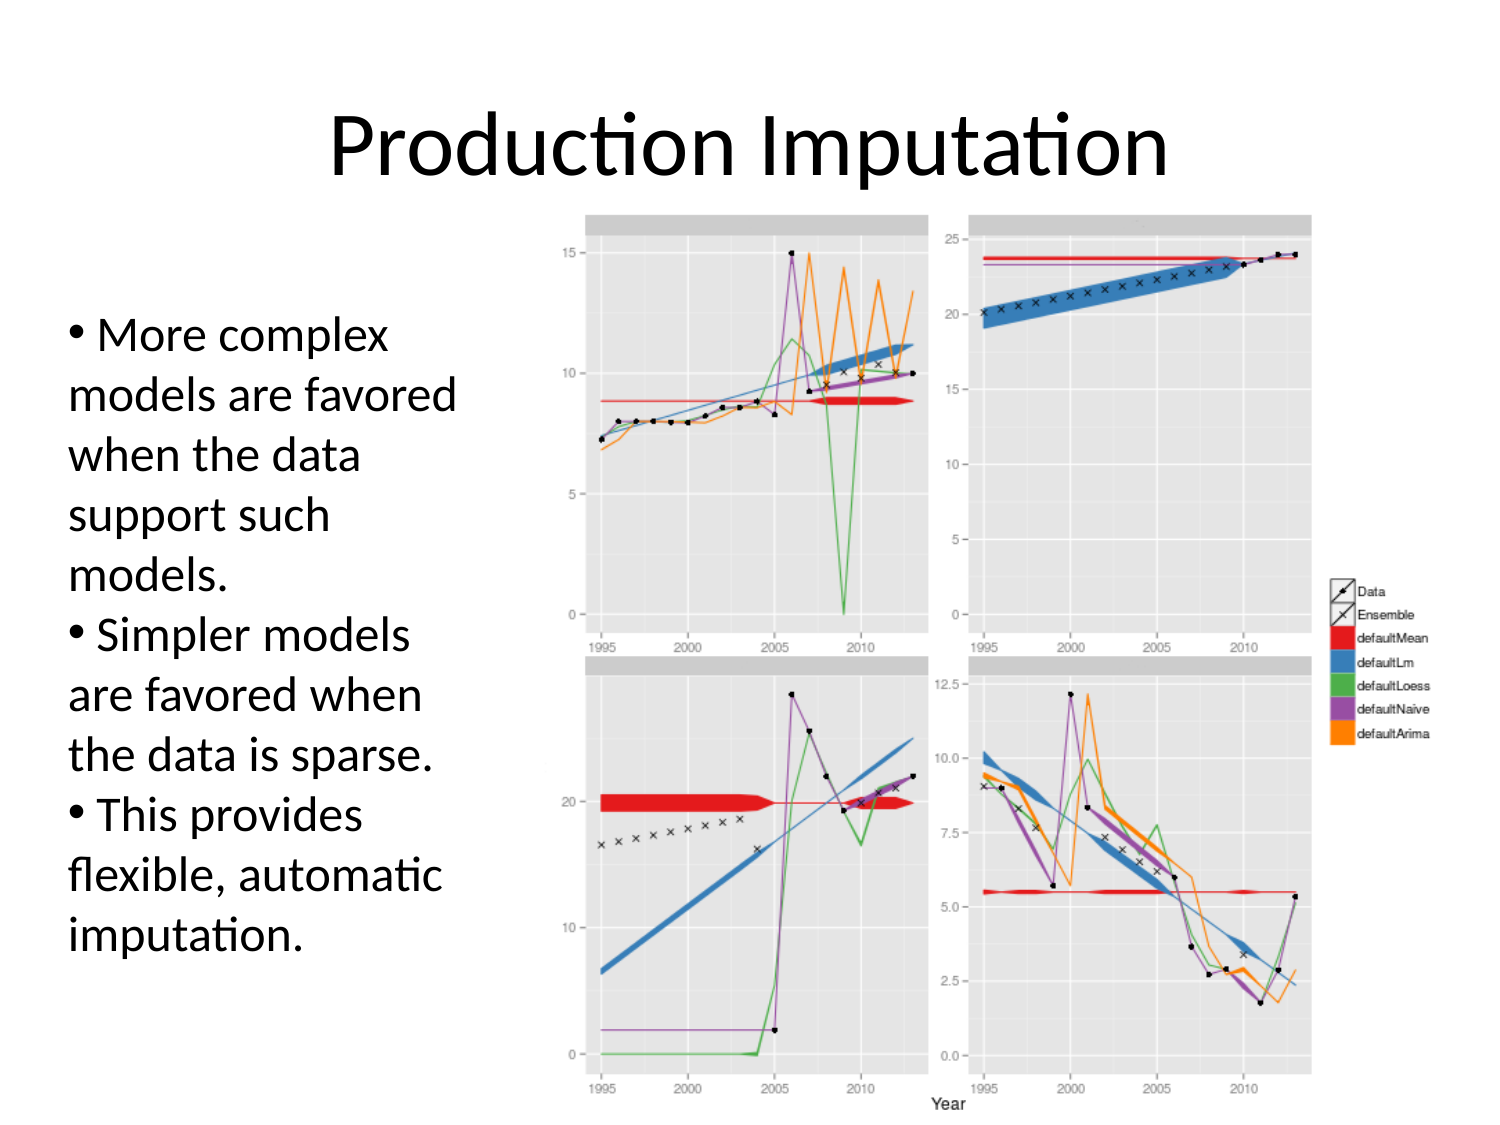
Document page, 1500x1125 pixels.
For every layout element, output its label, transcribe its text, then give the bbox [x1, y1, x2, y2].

picture [530, 195, 1471, 1125]
title Production Imputation [75, 45, 1425, 233]
text_box More complex models are favored when the data support such models. Simpler models are favored when the data is sparse. This provides flexible, automatic imputation. [53, 294, 491, 969]
